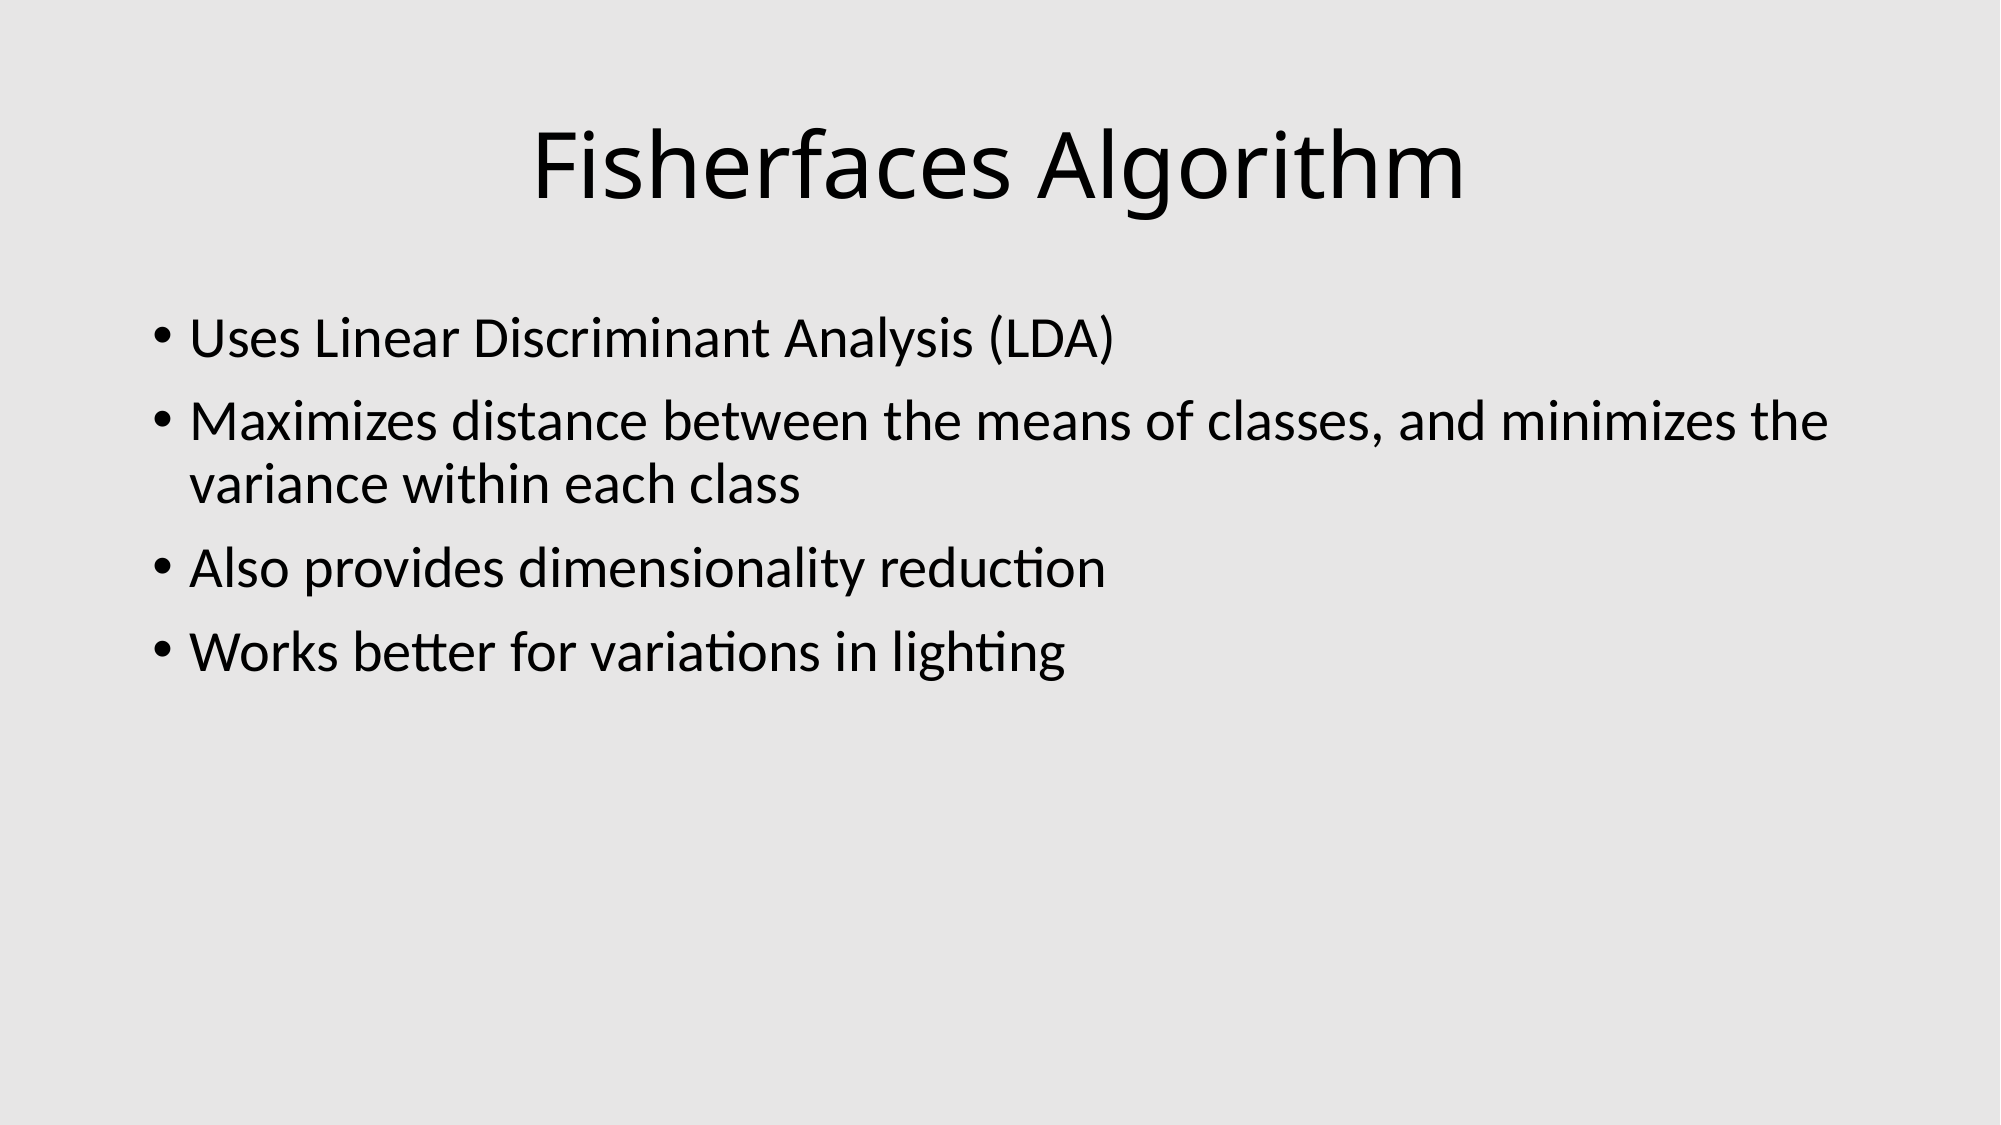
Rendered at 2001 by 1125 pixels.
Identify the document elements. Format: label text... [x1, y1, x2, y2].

title Fisherfaces Algorithm [137, 59, 1863, 278]
list Uses Linear Discriminant Analysis (LDA) Maximizes distance between the means of classes, and minimizes the variance within each class Also provides dimensionality reduction Works better for variations in lighting [137, 299, 1863, 1014]
